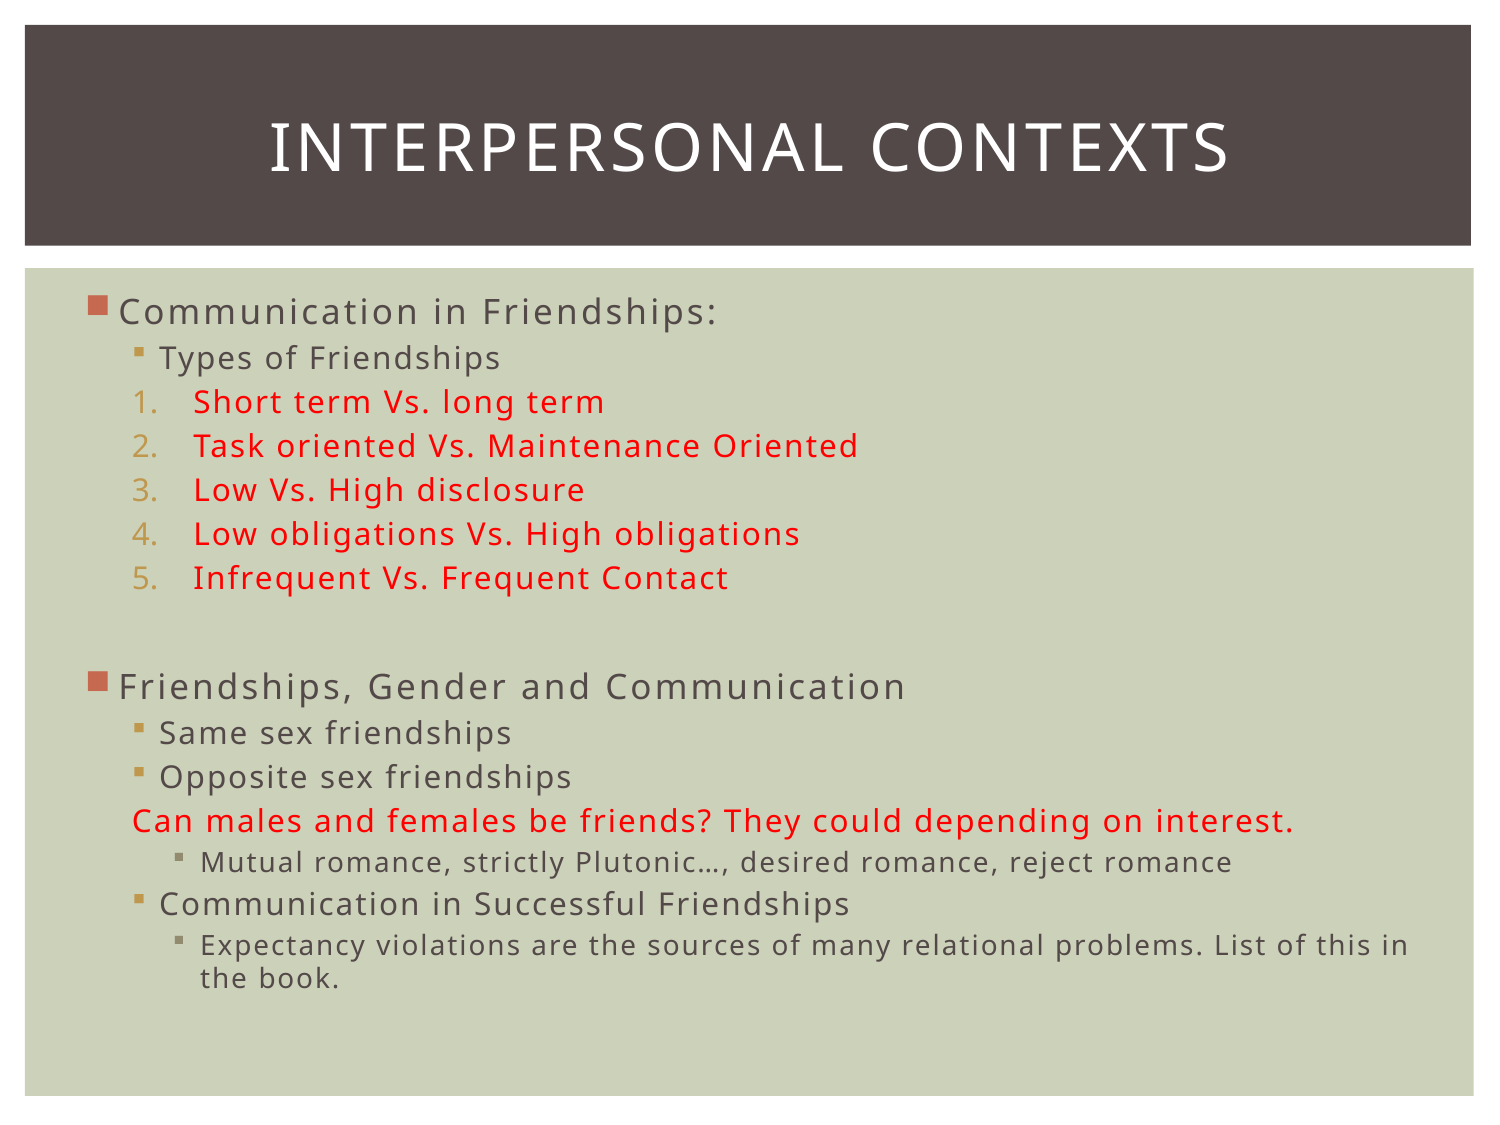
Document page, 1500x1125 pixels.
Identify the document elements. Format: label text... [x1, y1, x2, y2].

title Interpersonal Contexts [62, 58, 1438, 232]
list Communication in Friendships: Types of Friendships Short term Vs. long term Task oriented Vs. Maintenance Oriented Low Vs. High disclosure Low obligations Vs. High obligations Infrequent Vs. Frequent Contact Friendships, Gender and Communication Same sex friendships Opposite sex friendships Can males and females be friends? They could depending on interest. Mutual romance, strictly Plutonic…, desired romance, reject romance Communication in Successful Friendships Expectancy violations are the sources of many relational problems. List of this in the book. [62, 281, 1442, 1005]
